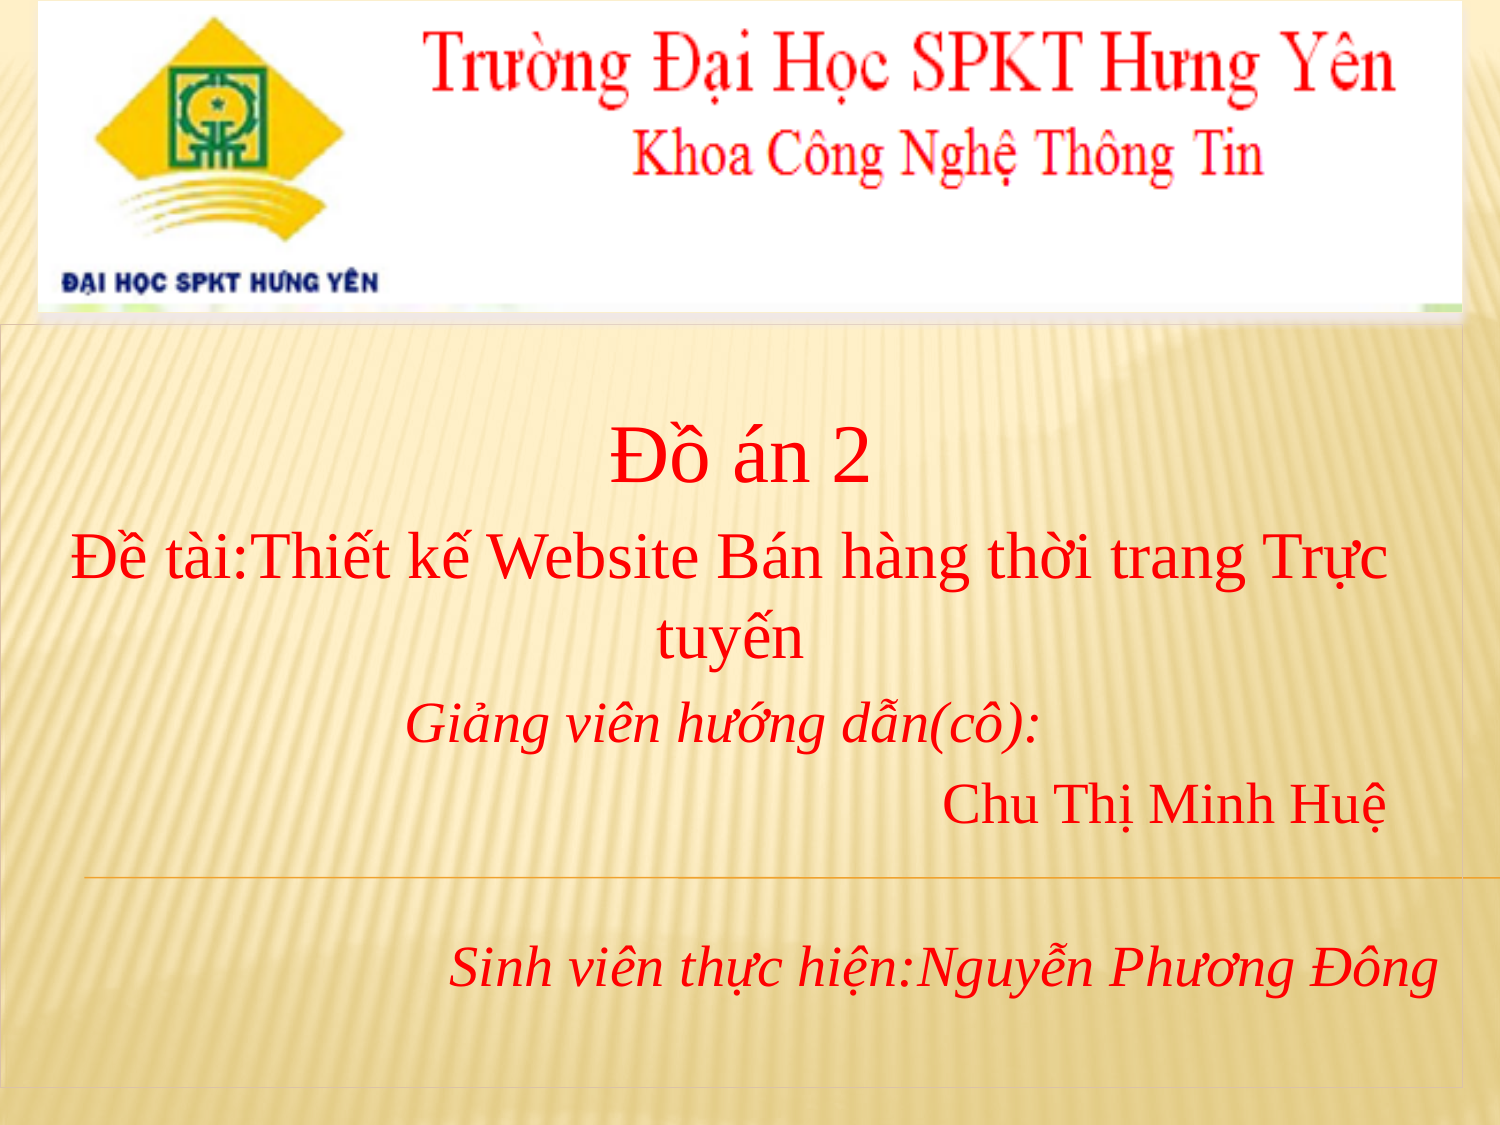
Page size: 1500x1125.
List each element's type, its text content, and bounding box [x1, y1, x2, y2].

subtitle Đồ án 2 Đề tài:Thiết kế Website Bán hàng thời trang Trực tuyến Giảng viên hướng dẫn(cô): Chu Thị Minh Huệ Sinh viên thực hiện:Nguyễn Phương Đông [0, 324, 1463, 1088]
picture [37, 0, 1463, 313]
